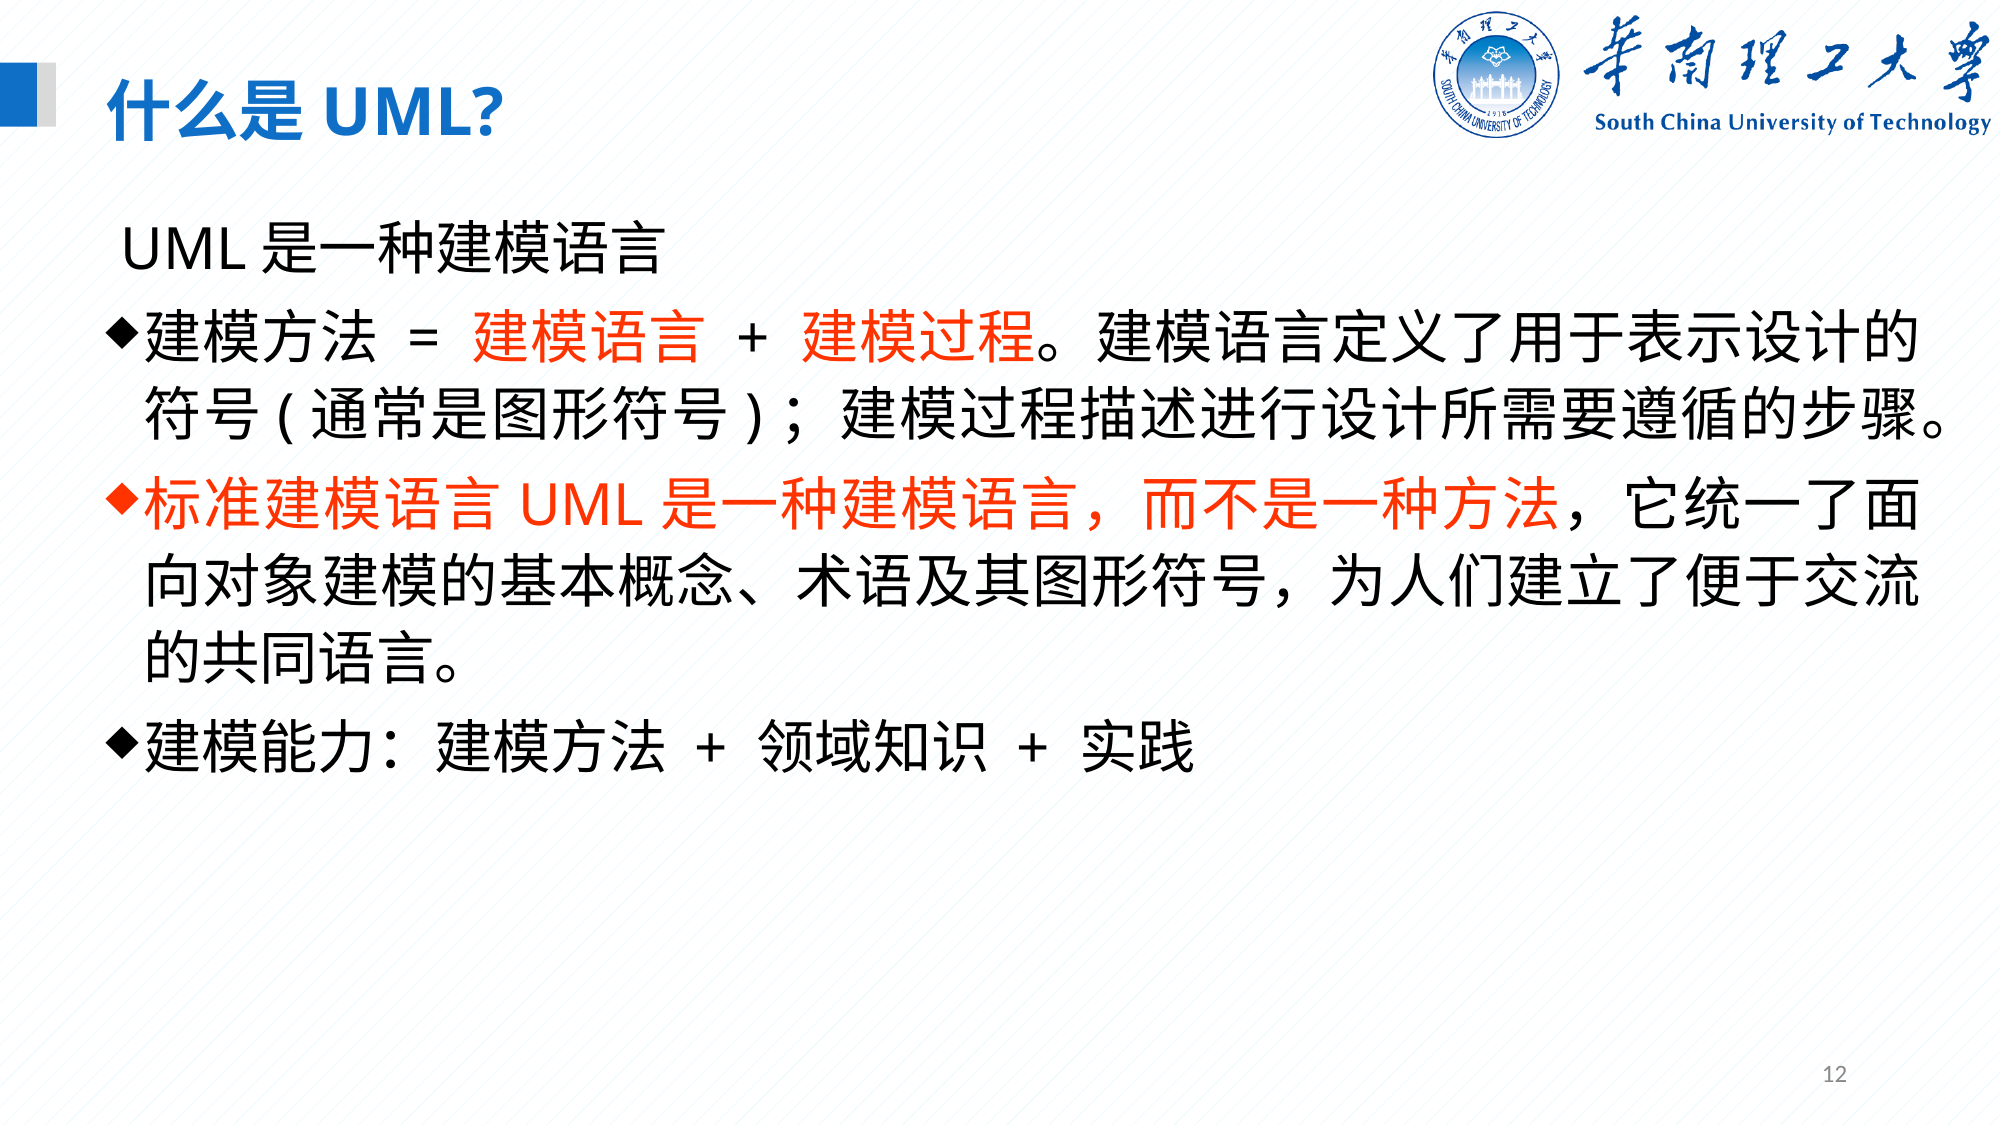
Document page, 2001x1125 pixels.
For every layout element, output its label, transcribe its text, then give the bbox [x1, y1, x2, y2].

picture [1433, 11, 1991, 138]
text_box 什么是UML? [90, 61, 1265, 157]
list UML是一种建模语言 建模方法 = 建模语言 + 建模过程。建模语言定义了用于表示设计的符号(通常是图形符号)；建模过程描述进行设计所需要遵循的步骤。 标准建模语言UML是一种建模语言，而不是一种方法，它统一了面向对象建模的基本概念、术语及其图形符号，为人们建立了便于交流的共同语言。 建模能力：建模方法 + 领域知识 + 实践 [90, 196, 1938, 939]
slide_number 12 [1412, 1042, 1863, 1103]
